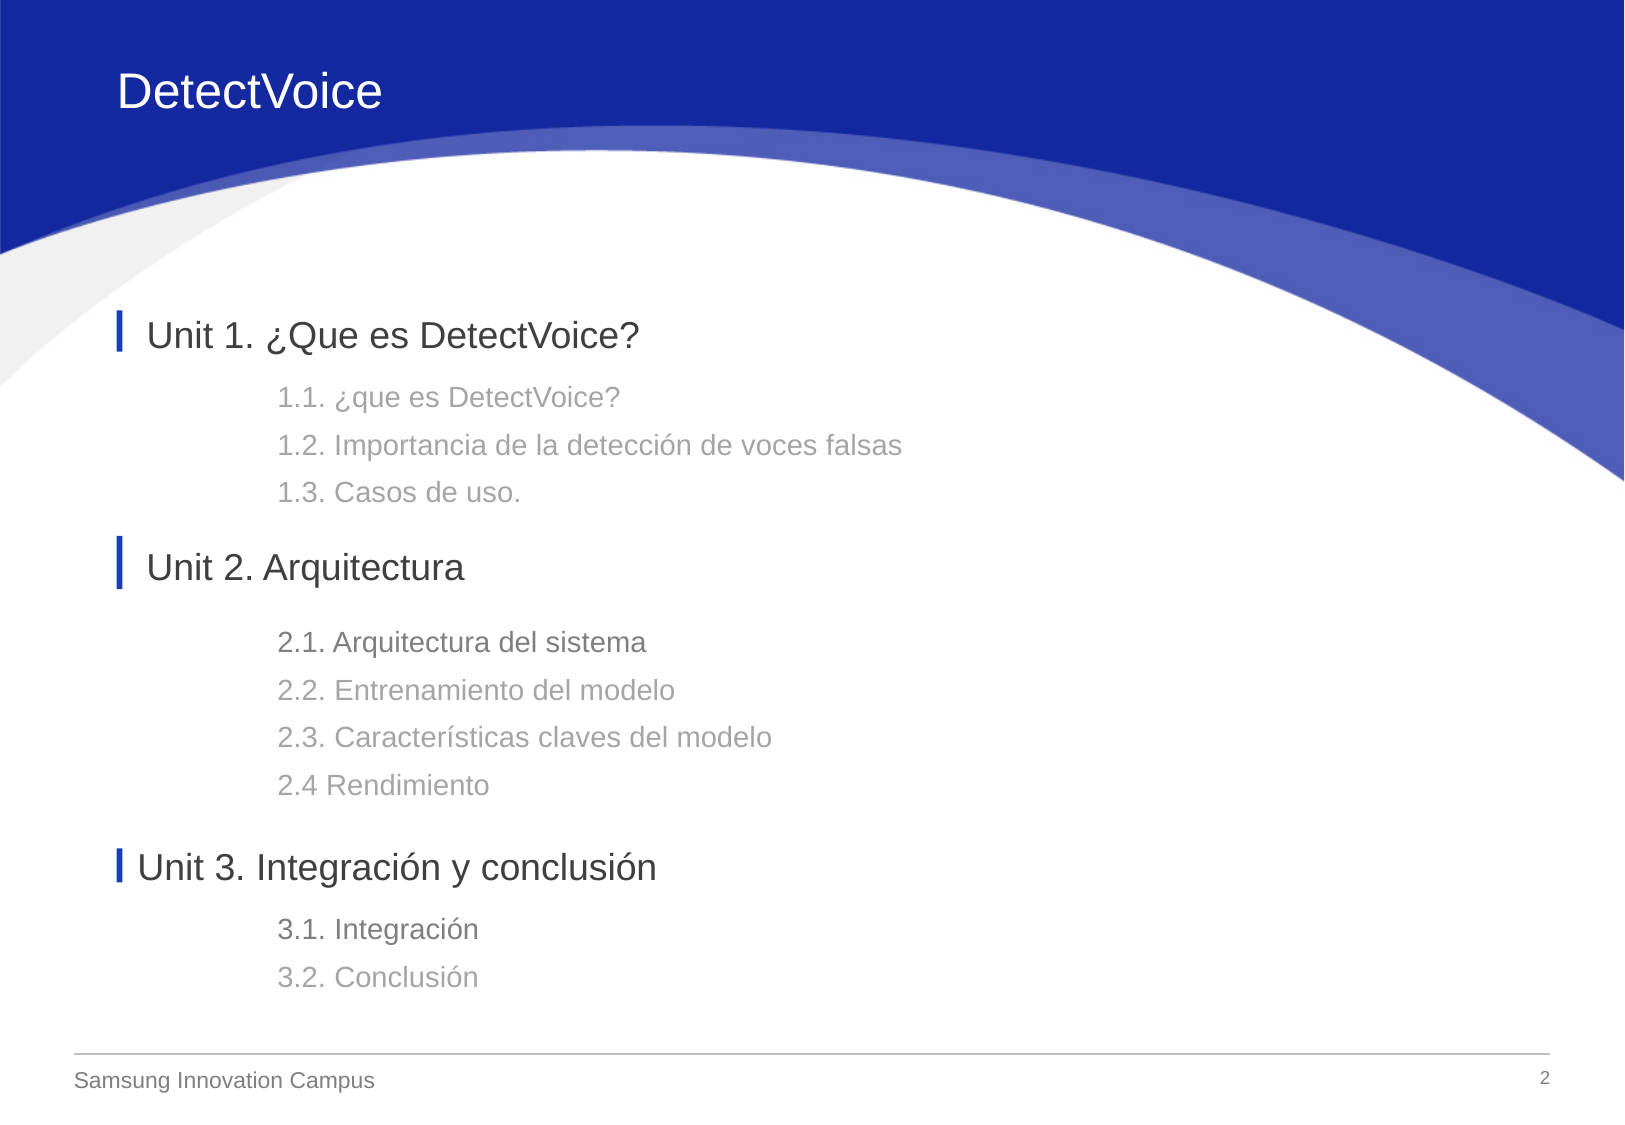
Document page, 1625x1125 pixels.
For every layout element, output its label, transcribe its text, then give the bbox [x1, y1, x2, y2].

picture [0, 0, 1625, 1125]
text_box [116, 846, 836, 1019]
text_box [116, 535, 836, 793]
text_box DetectVoice [116, 58, 1513, 119]
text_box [116, 310, 948, 511]
